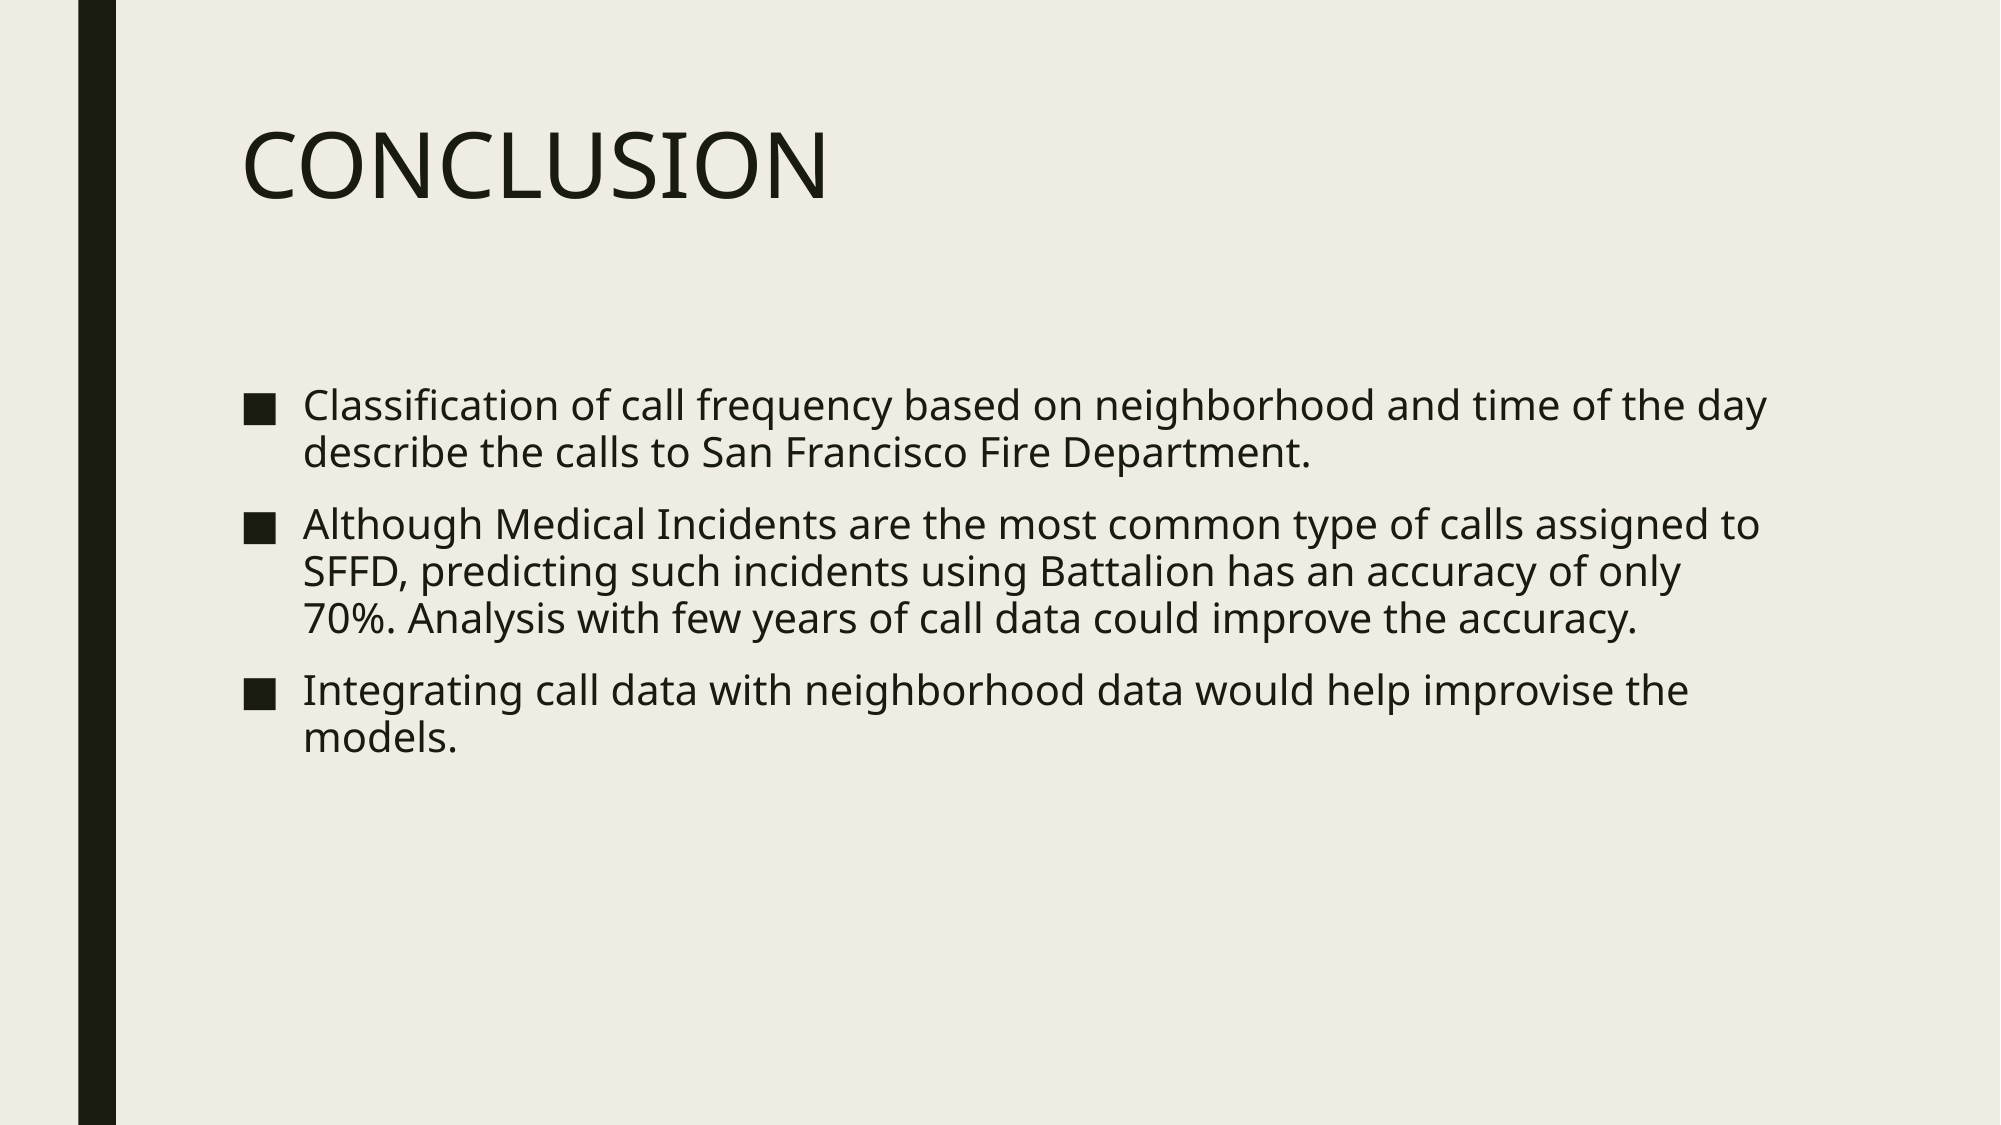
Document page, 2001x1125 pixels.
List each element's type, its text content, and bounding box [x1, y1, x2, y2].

list Classification of call frequency based on neighborhood and time of the day describe the calls to San Francisco Fire Department. Although Medical Incidents are the most common type of calls assigned to SFFD, predicting such incidents using Battalion has an accuracy of only 70%. Analysis with few years of call data could improve the accuracy. Integrating call data with neighborhood data would help improvise the models. [225, 375, 1800, 963]
title CONCLUSION [225, 112, 1800, 357]
